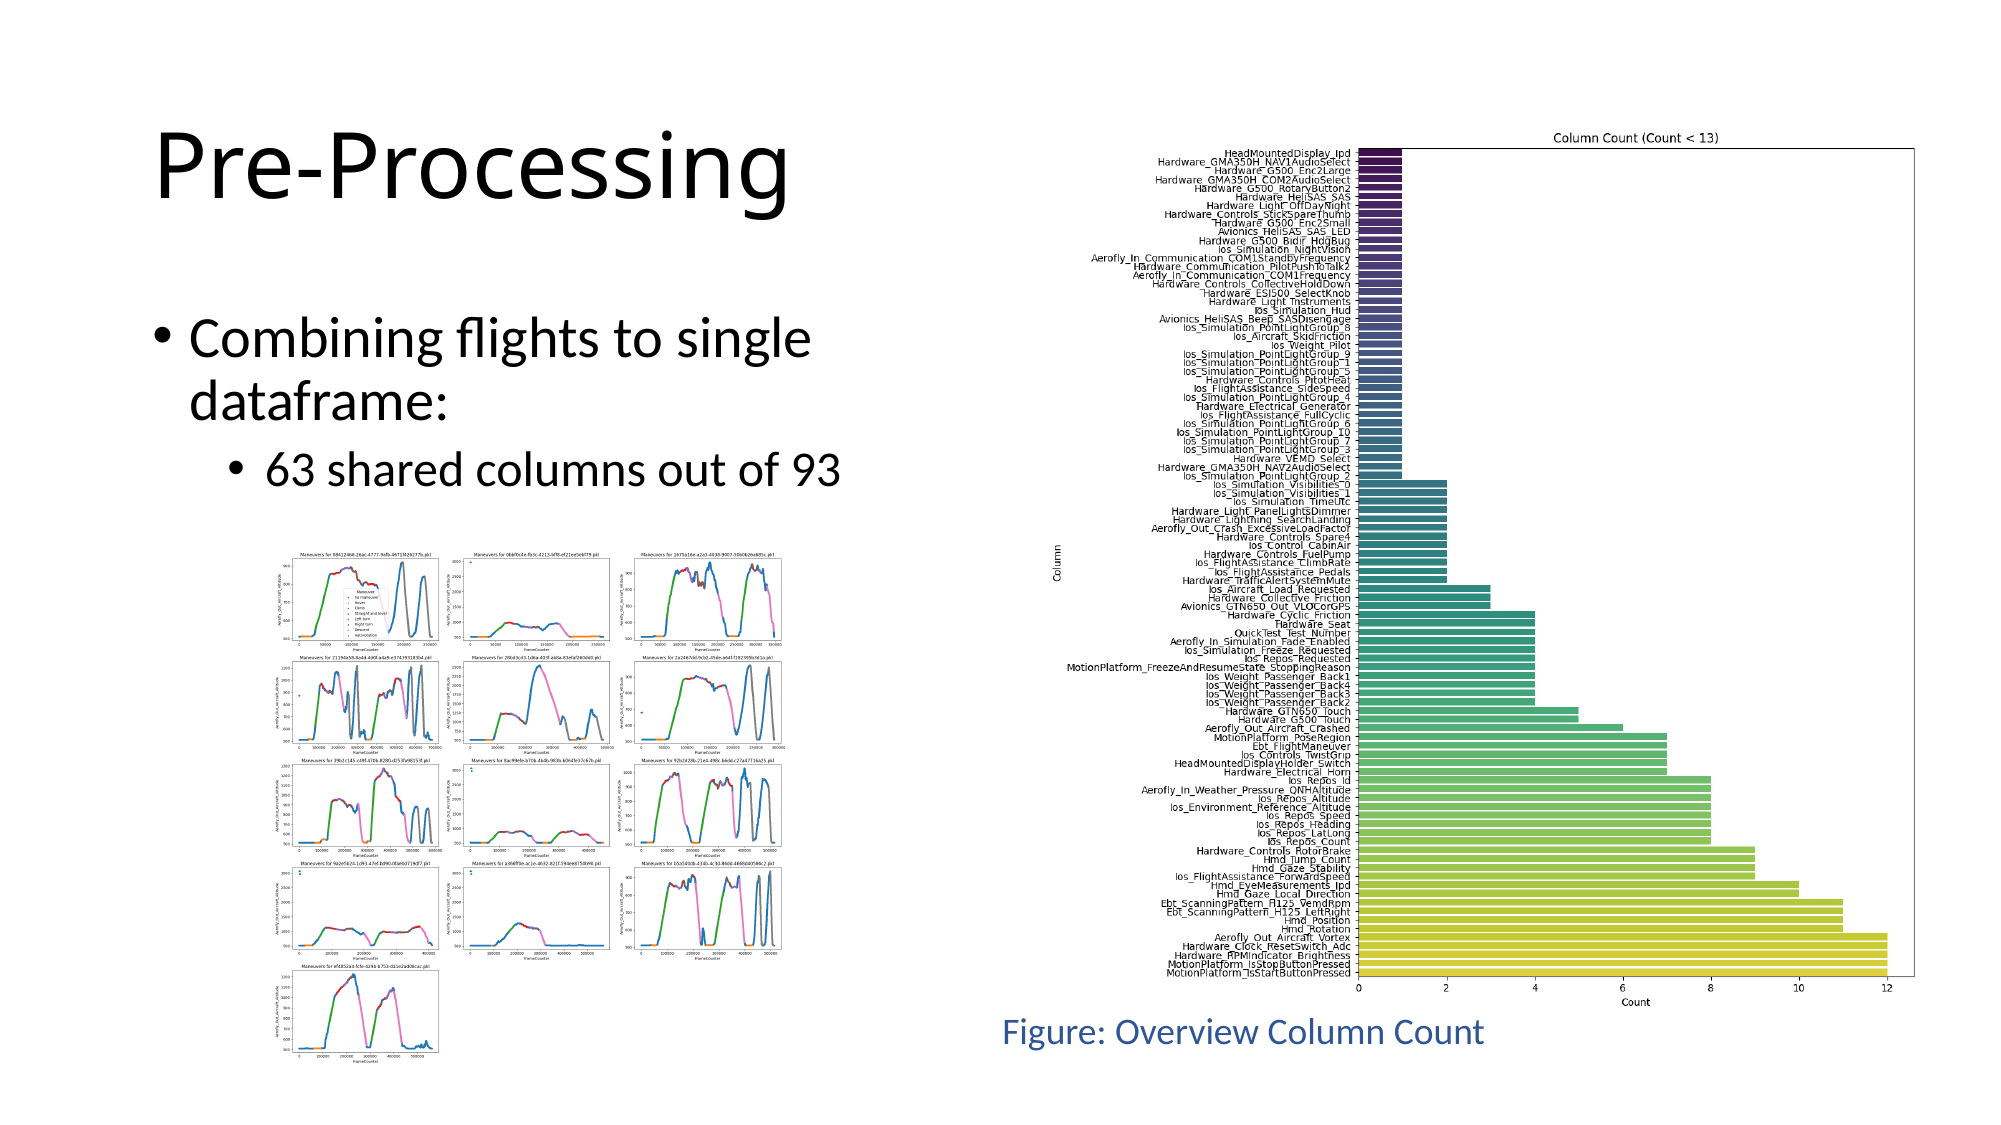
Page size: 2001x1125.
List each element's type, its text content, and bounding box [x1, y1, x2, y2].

picture [273, 550, 788, 1066]
list Combining flights to single dataframe: 63 shared columns out of 93 [137, 299, 988, 1014]
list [1045, 125, 1920, 1014]
text_box Figure: Overview Column Count [987, 999, 2000, 1060]
title Pre-Processing [137, 59, 1863, 278]
